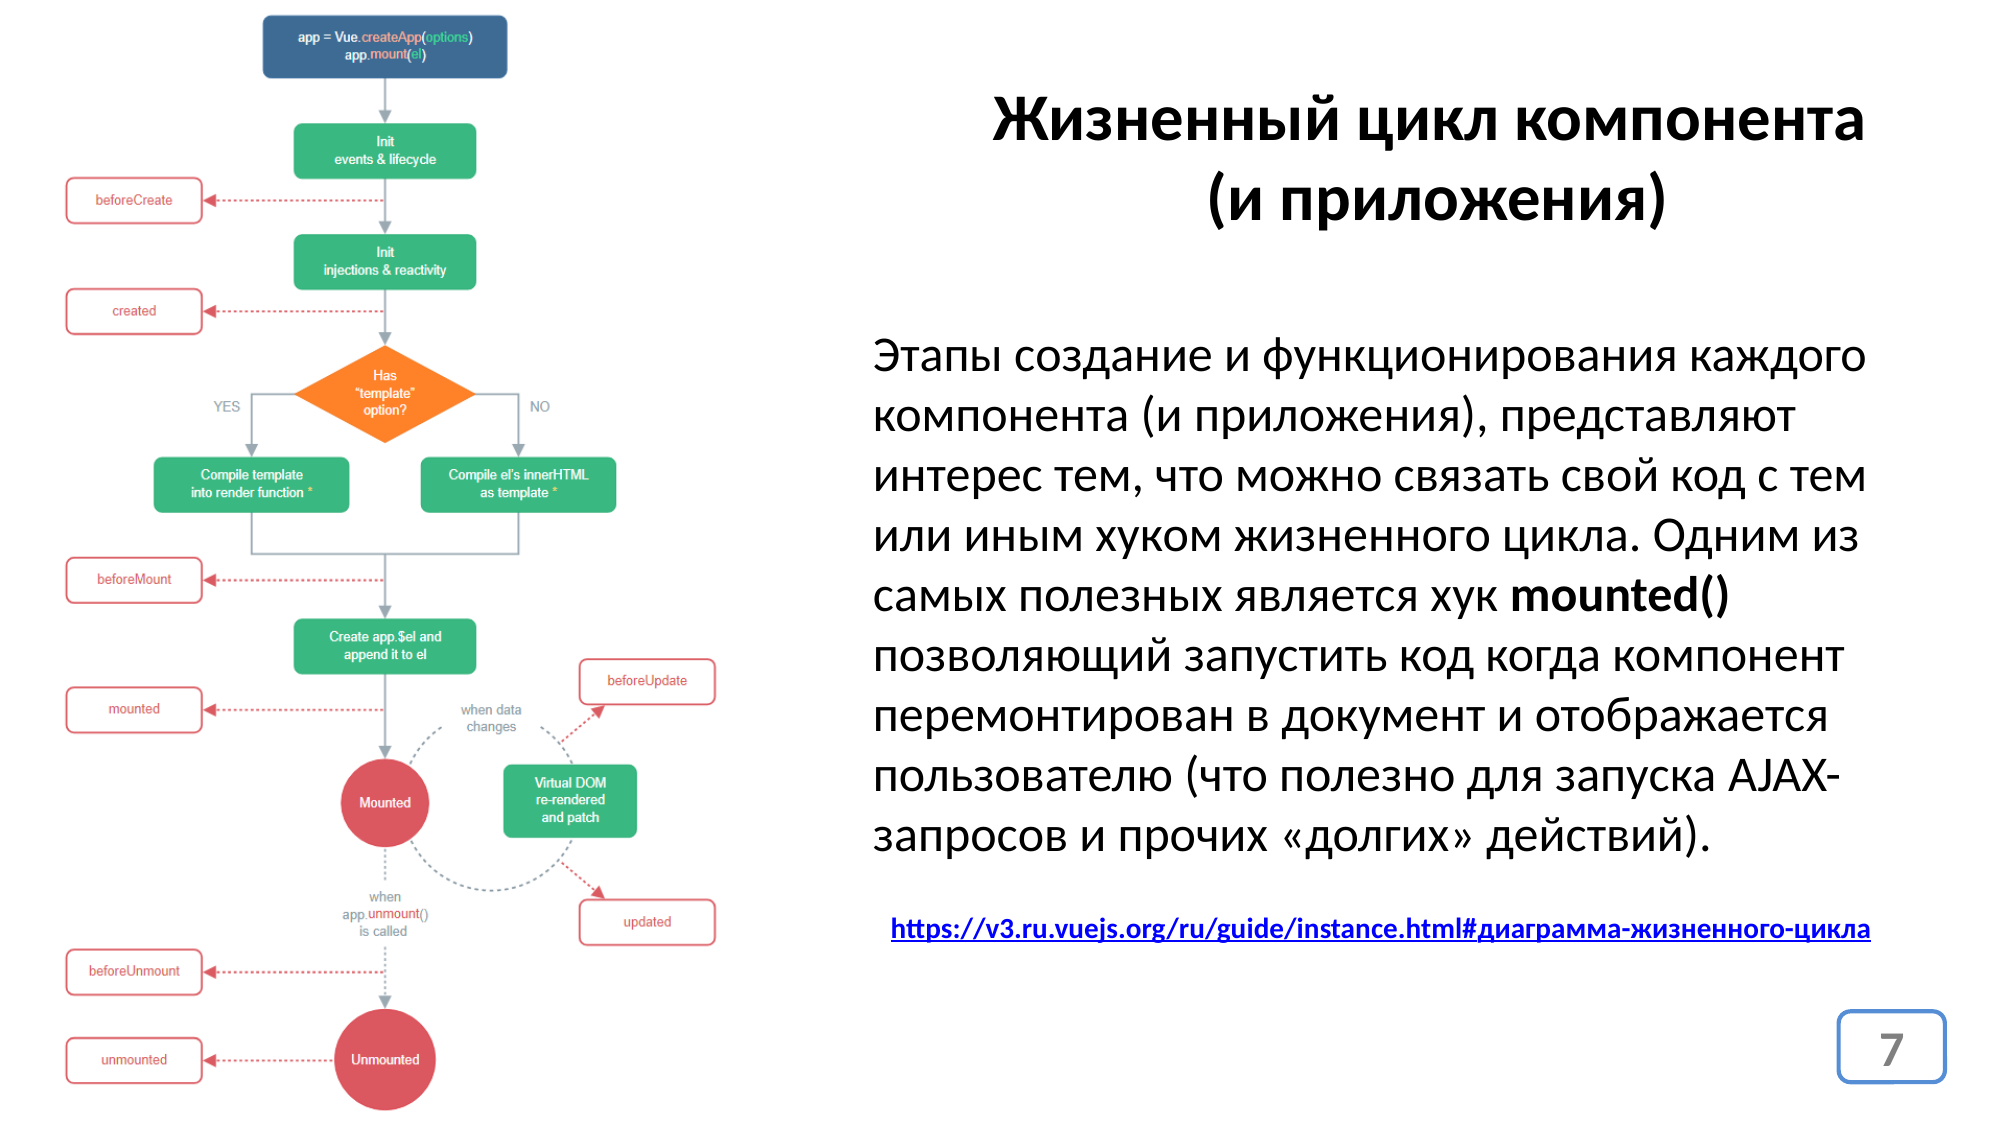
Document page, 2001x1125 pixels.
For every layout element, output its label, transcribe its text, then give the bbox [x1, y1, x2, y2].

text_box Этапы создание и функционирования каждого компонента (и приложения), представляют интерес тем, что можно связать свой код с тем или иным хуком жизненного цикла. Одним из самых полезных является хук mounted() позволяющий запустить код когда компонент перемонтирован в документ и отображается пользователю (что полезно для запуска AJAX-запросов и прочих «долгих» действий). [858, 314, 1957, 870]
text_box https://v3.ru.vuejs.org/ru/guide/instance.html#диаграмма-жизненного-цикла [875, 901, 2000, 952]
picture [0, 0, 820, 1125]
text_box Жизненный цикл компонента (и приложения) [875, 66, 2000, 241]
text_box 7 [1836, 1009, 1948, 1085]
